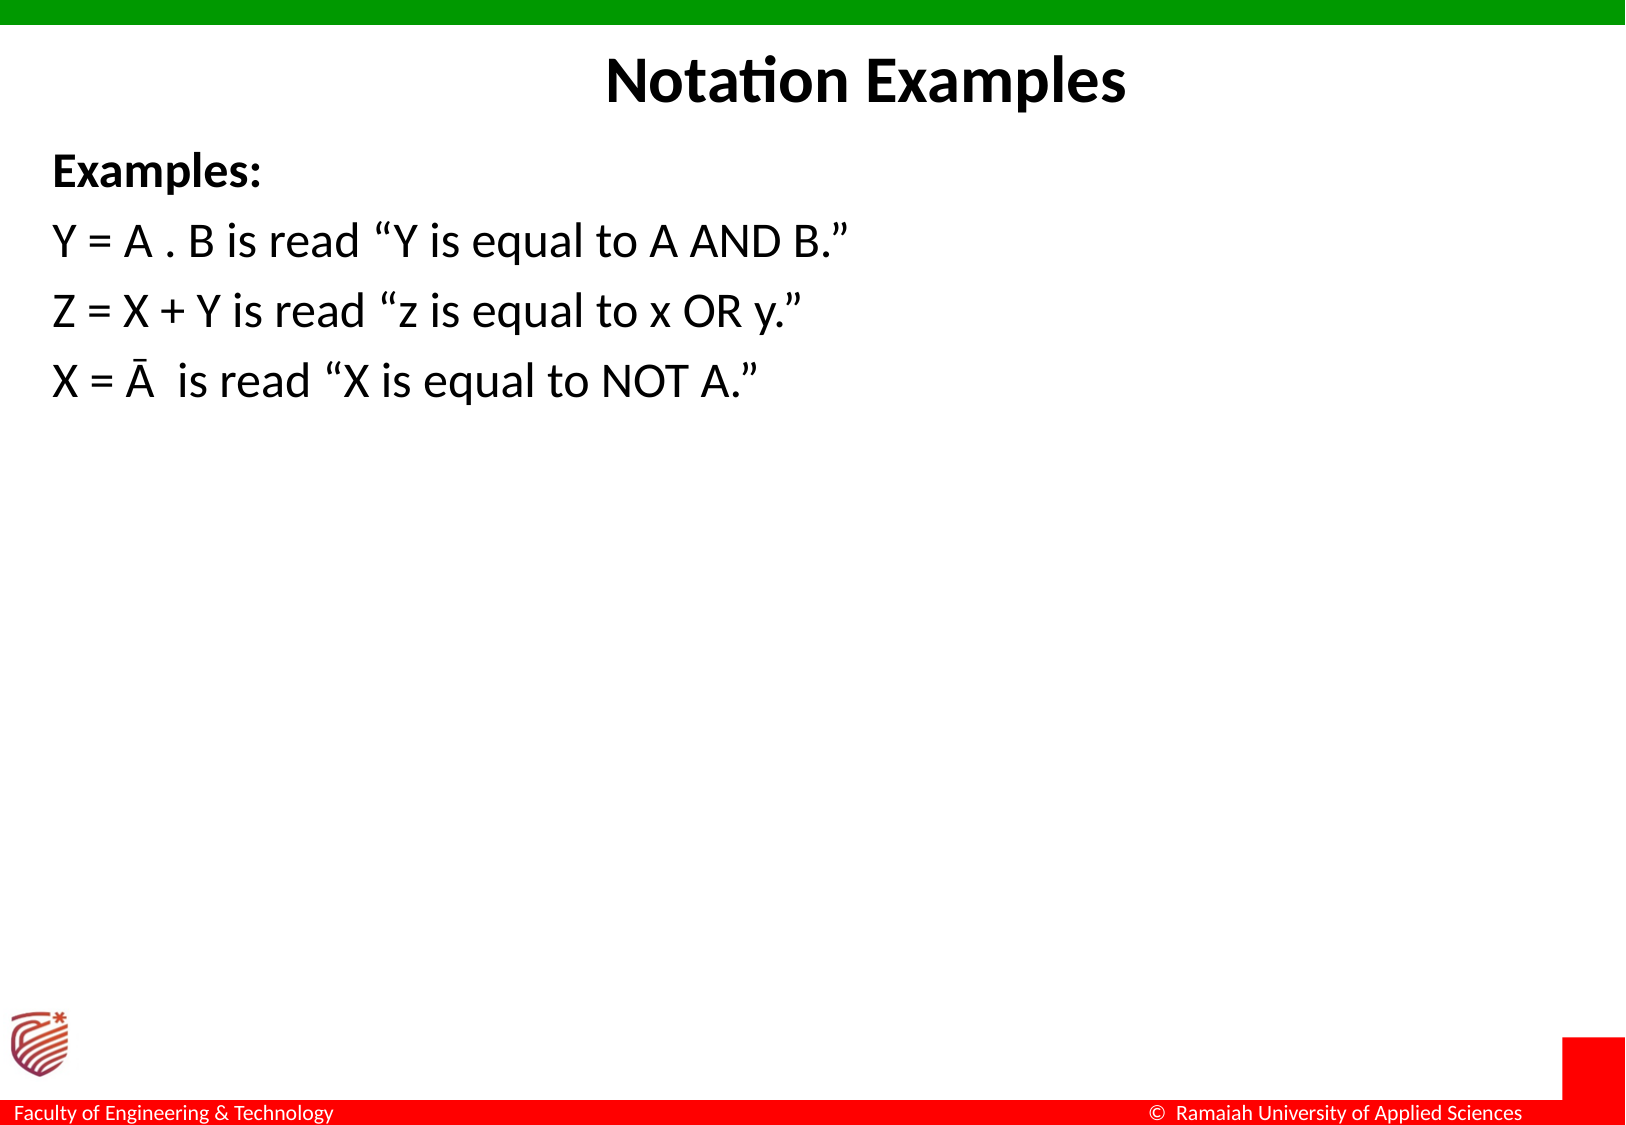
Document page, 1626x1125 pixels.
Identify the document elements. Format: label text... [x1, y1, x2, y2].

picture [3, 997, 79, 1082]
text_box Examples: Y = A . B is read “Y is equal to A AND B.” Z = X + Y is read “z is equal to x OR y.” X = Ā is read “X is equal to NOT A.” [37, 129, 1313, 438]
text_box Notation Examples [590, 28, 1143, 124]
